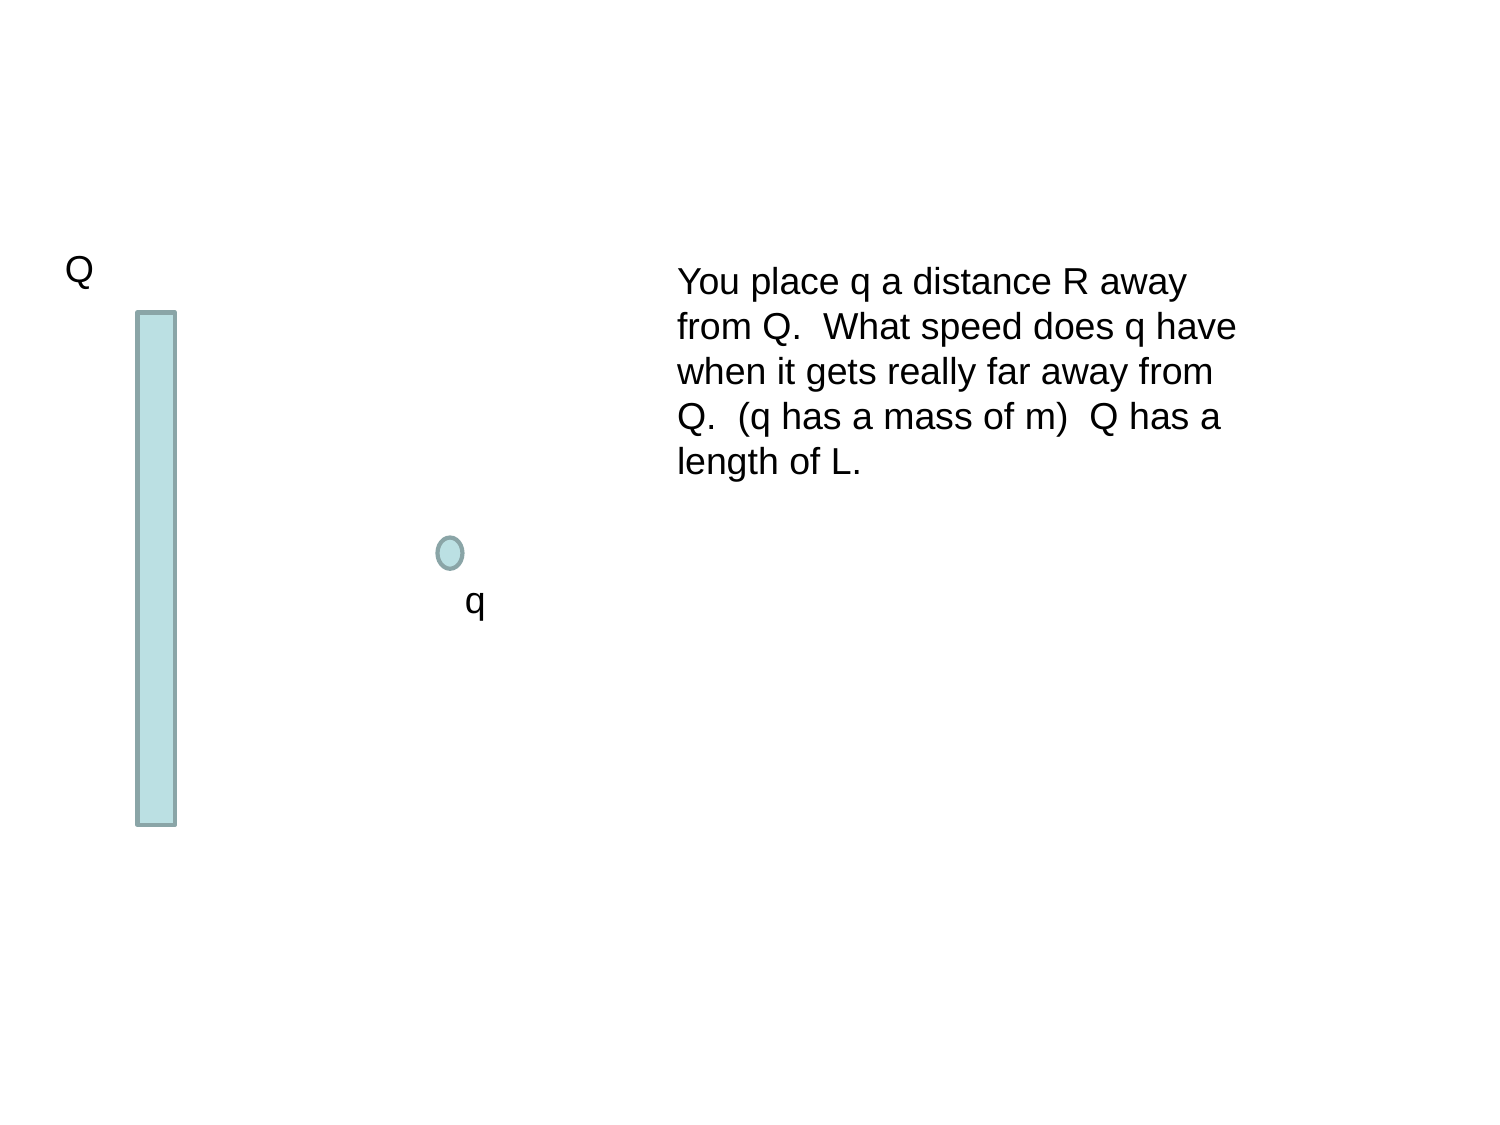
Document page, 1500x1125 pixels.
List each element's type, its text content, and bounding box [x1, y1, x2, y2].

text_box [135, 310, 177, 827]
text_box You place q a distance R away from Q. What speed does q have when it gets really far away from Q. (q has a mass of m) Q has a length of L. [662, 249, 1275, 490]
text_box Q [50, 237, 175, 298]
text_box q [450, 568, 575, 629]
text_box [435, 535, 465, 571]
